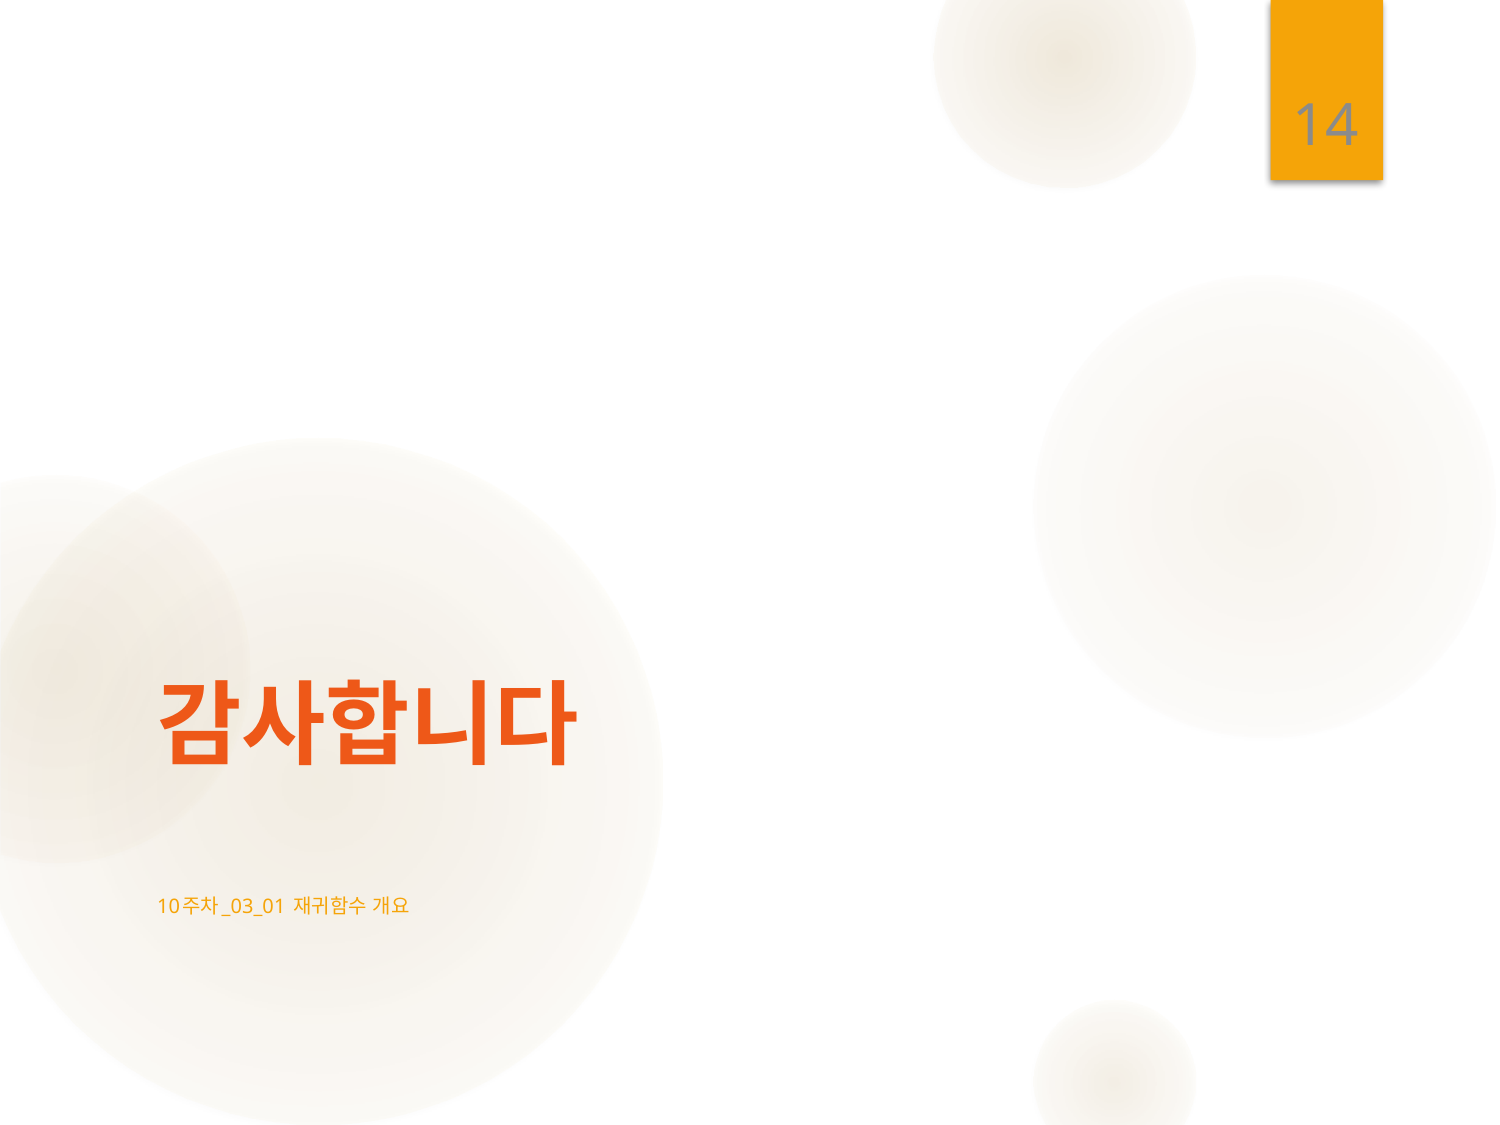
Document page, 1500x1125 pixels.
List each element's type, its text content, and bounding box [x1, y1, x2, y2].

subtitle 10주차_03_01 재귀함수 개요 [142, 783, 1229, 925]
title 감사합니다 [142, 237, 1229, 783]
slide_number 14 [1273, 48, 1378, 175]
